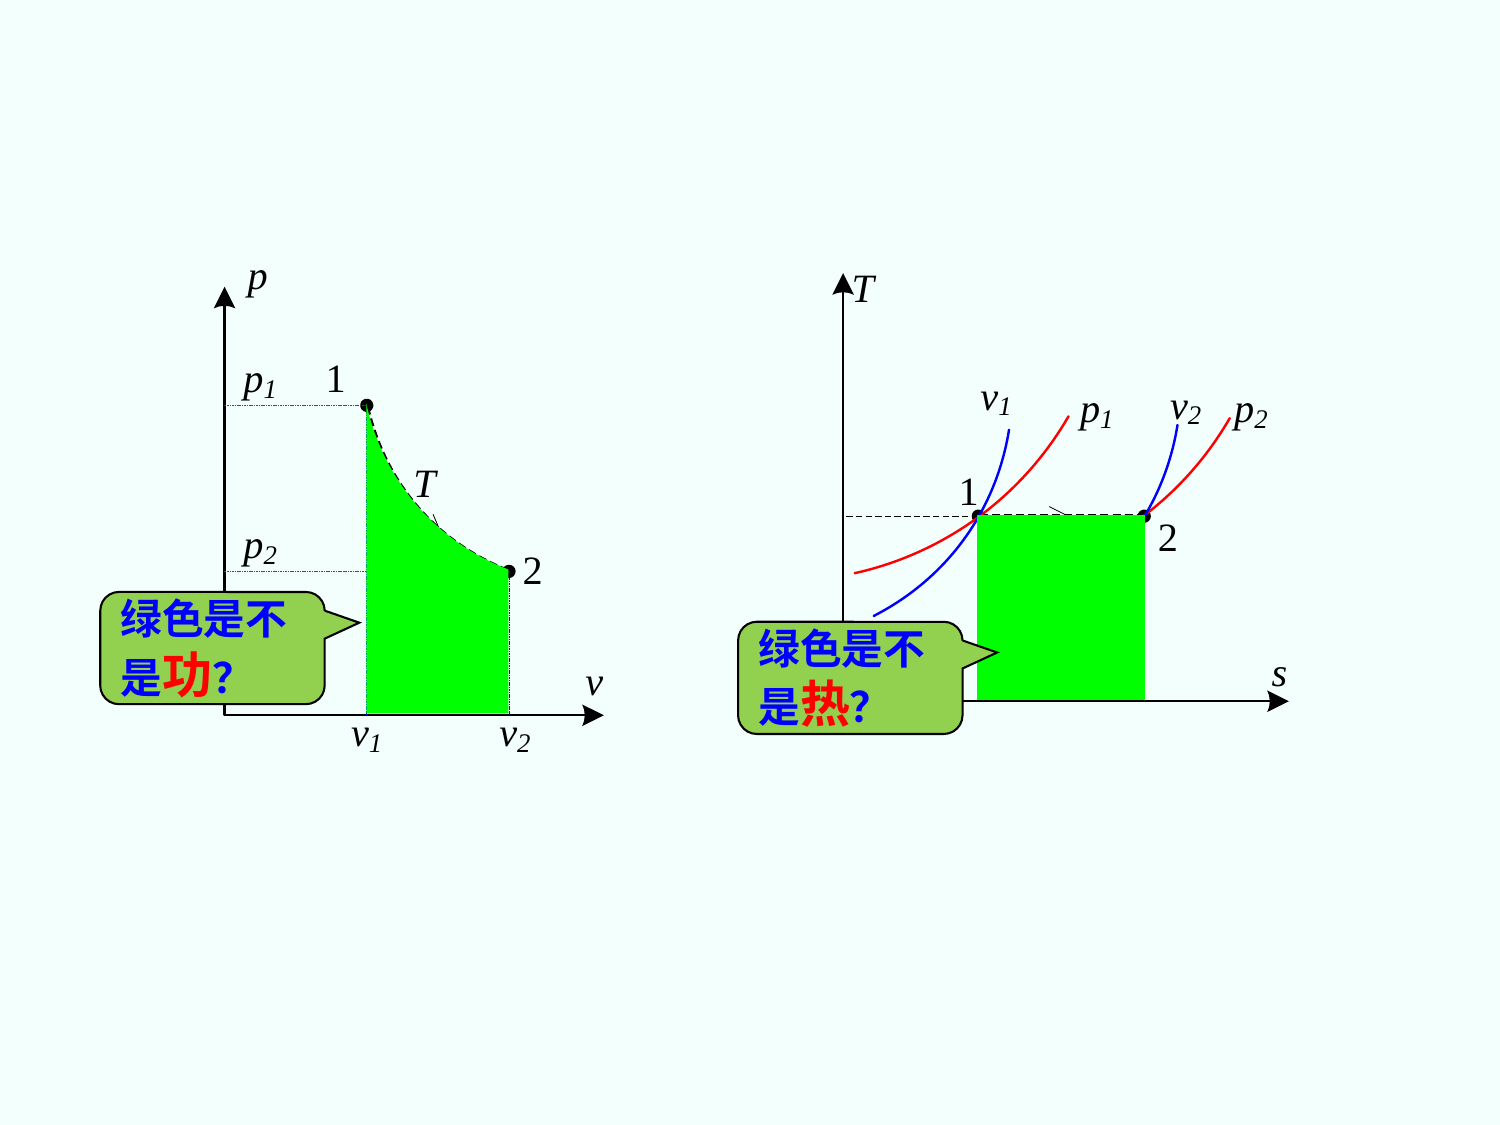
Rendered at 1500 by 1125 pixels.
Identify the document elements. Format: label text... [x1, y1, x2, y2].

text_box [360, 397, 515, 720]
text_box 绿色是不是热？ [737, 620, 957, 736]
text_box 绿色是不是功？ [99, 590, 196, 706]
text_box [196, 240, 632, 765]
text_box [815, 244, 1317, 730]
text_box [970, 508, 1152, 706]
